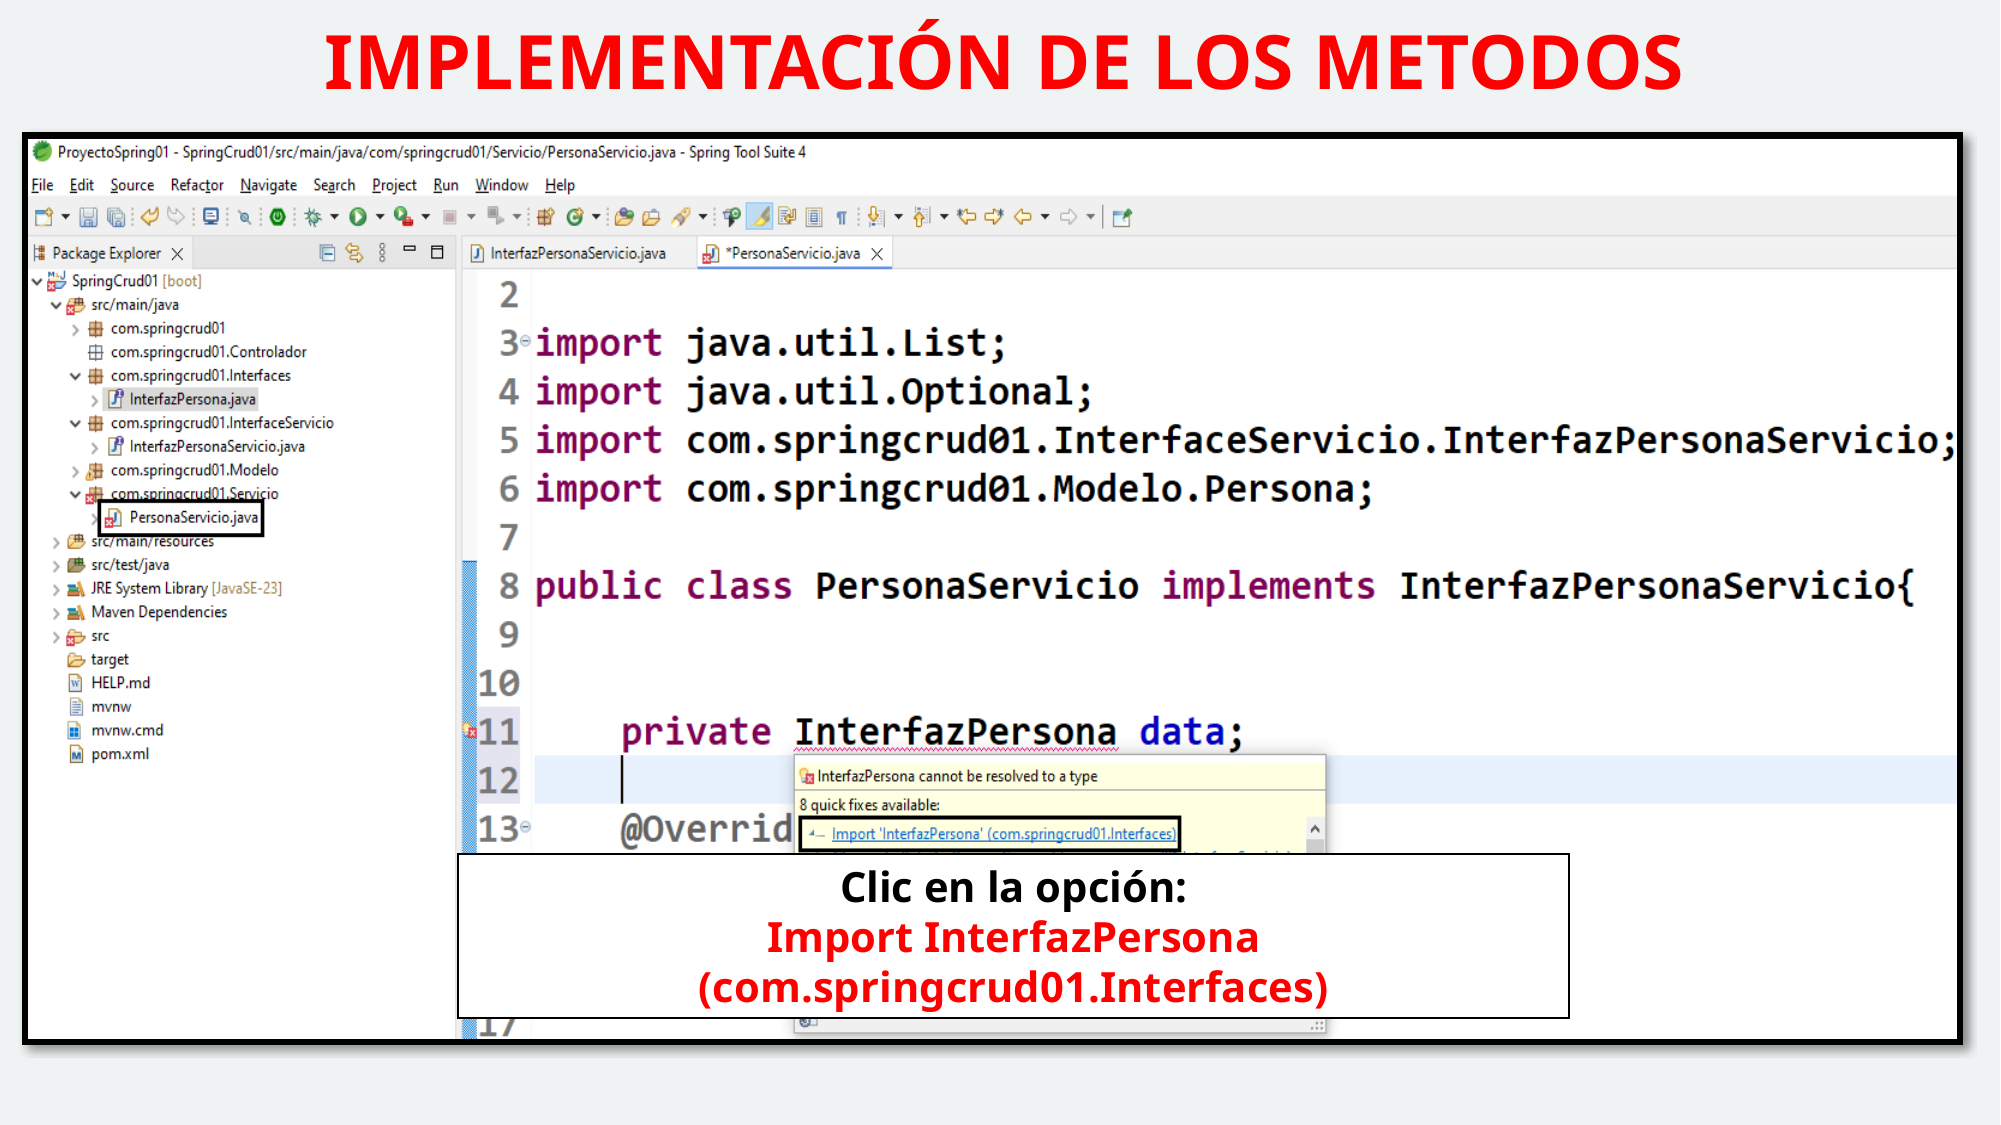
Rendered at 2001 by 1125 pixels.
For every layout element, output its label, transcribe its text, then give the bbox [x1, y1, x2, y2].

text_box IMPLEMENTACIÓN DE LOS METODOS [23, 7, 1987, 112]
picture [28, 138, 1958, 1039]
